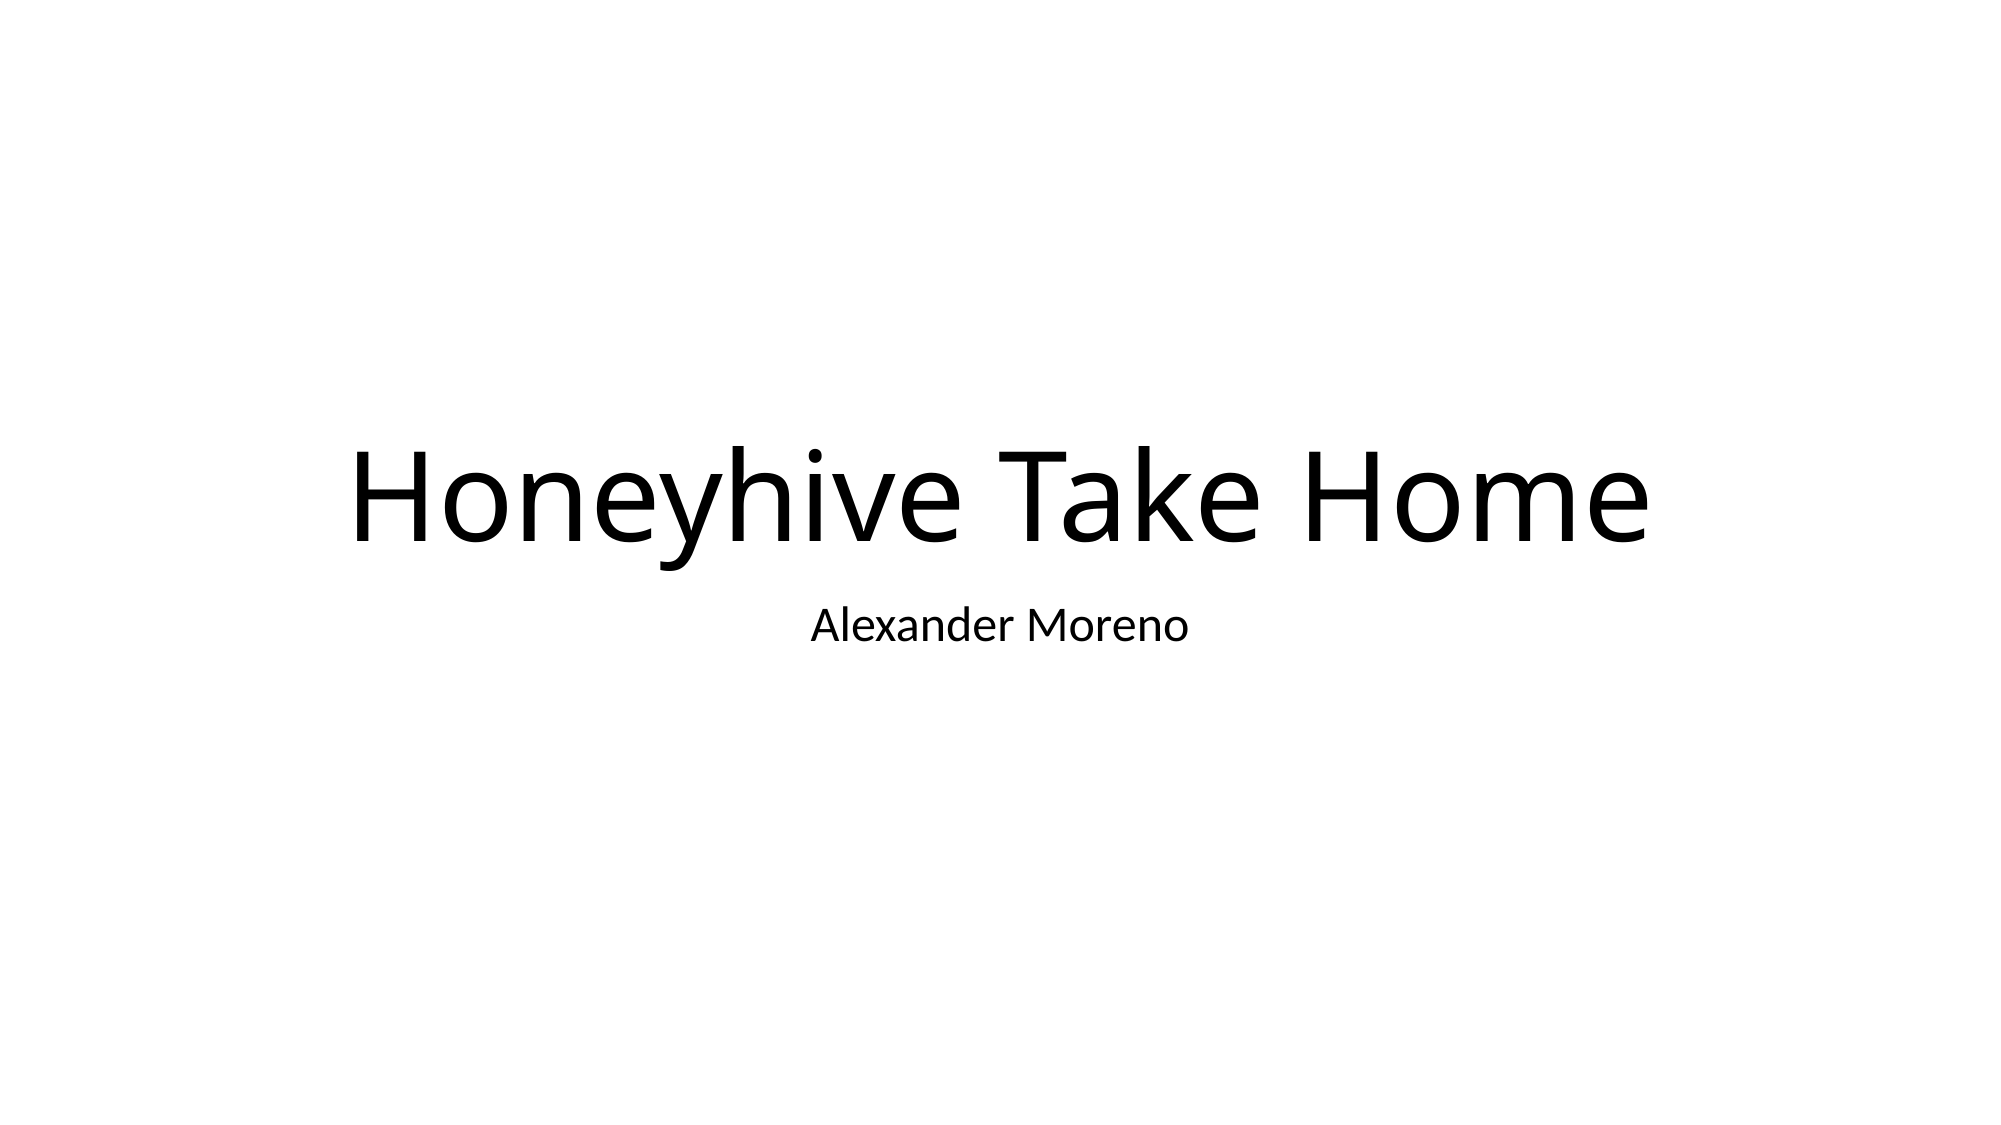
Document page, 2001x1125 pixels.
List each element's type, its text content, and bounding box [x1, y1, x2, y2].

title Honeyhive Take Home [249, 184, 1750, 576]
subtitle Alexander Moreno [249, 590, 1750, 863]
